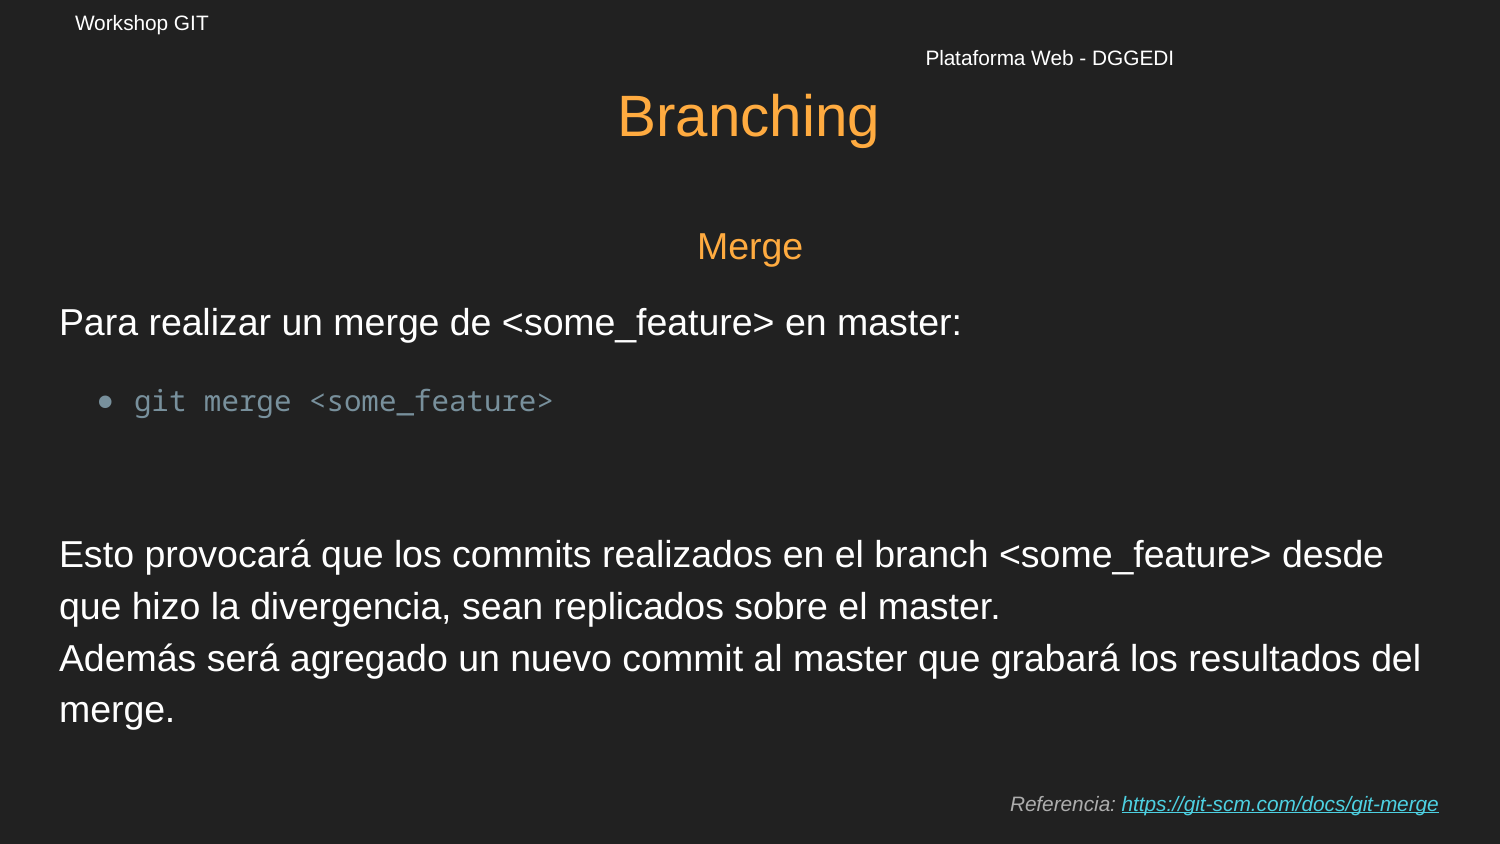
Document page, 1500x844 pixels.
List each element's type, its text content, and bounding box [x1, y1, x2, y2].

text_box Workshop GIT Plataforma Web - DGGEDI [0, 12, 1500, 56]
text_box Branching [44, 56, 1454, 171]
text_box Merge [45, 200, 1455, 283]
text_box Referencia: https://git-scm.com/docs/git-merge [44, 761, 1454, 844]
text_box Para realizar un merge de <some_feature> en master: git merge <some_feature> Esto provocará que los commits realizados en el branch <some_feature> desde que hizo la divergencia, sean replicados sobre el master. Además será agregado un nuevo commit al master que grabará los resultados del merge. [44, 276, 1454, 761]
